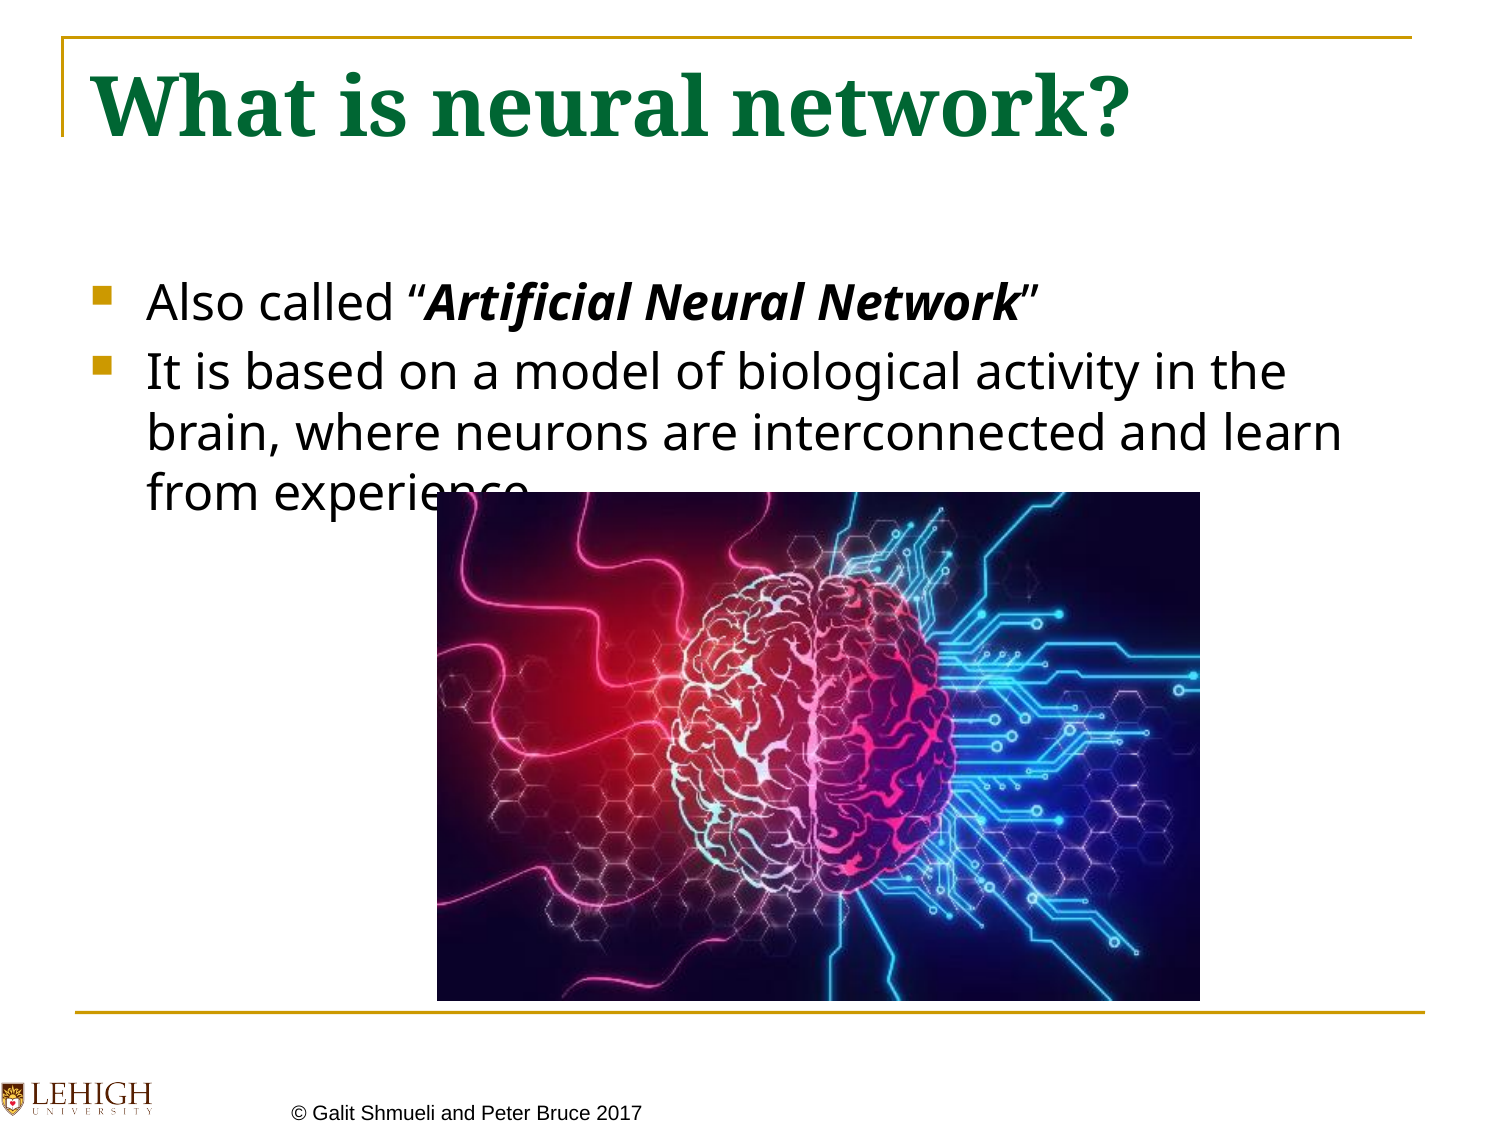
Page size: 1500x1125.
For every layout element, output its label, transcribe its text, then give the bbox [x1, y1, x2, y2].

picture [437, 492, 1201, 1002]
picture [1, 1082, 152, 1116]
list Also called “Artificial Neural Network” It is based on a model of biological activity in the brain, where neurons are interconnected and learn from experience [75, 262, 1425, 1006]
title What is neural network? [75, 45, 1425, 233]
